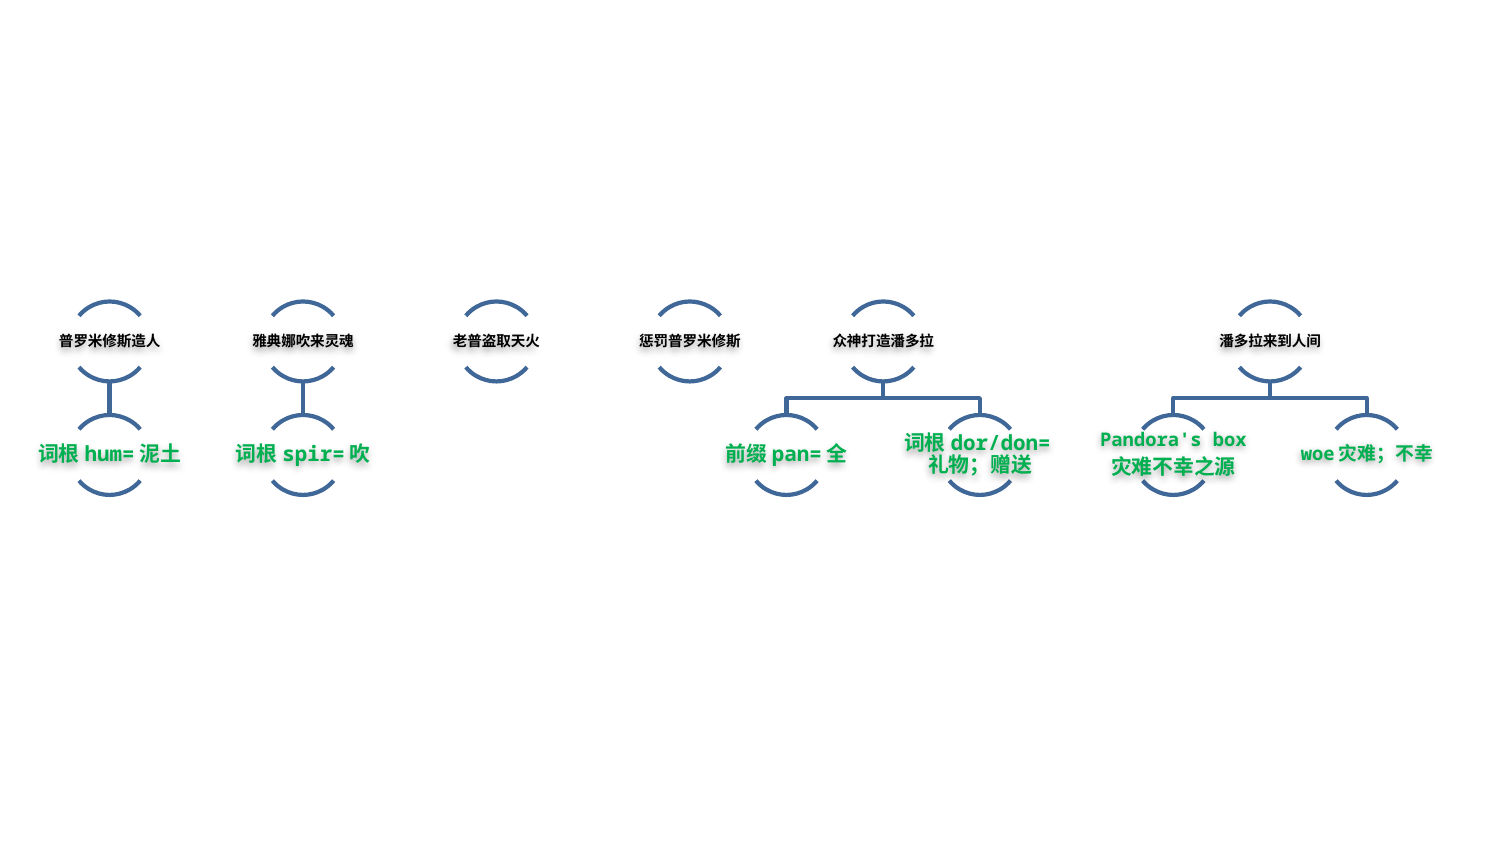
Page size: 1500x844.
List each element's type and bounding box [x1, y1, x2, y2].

list [29, 19, 1448, 777]
